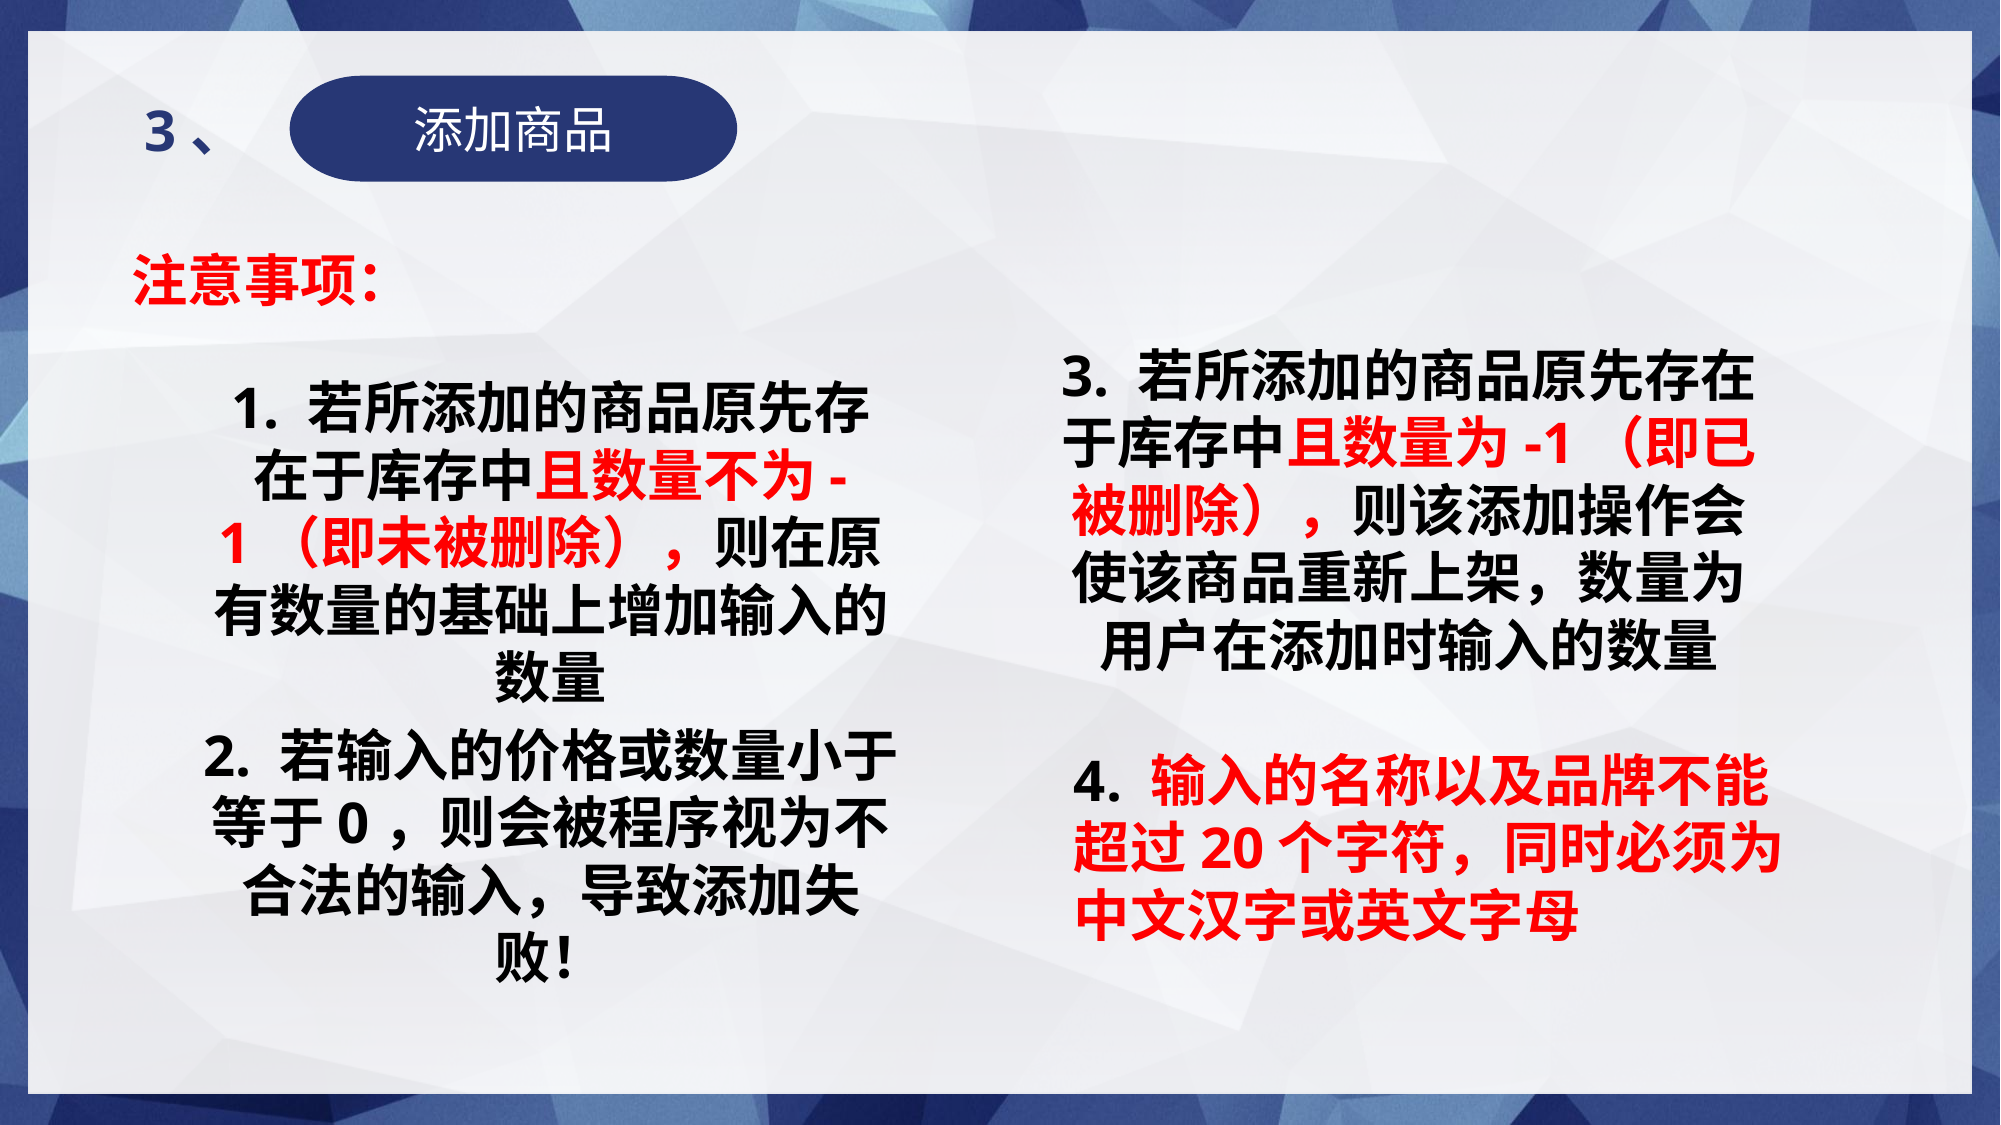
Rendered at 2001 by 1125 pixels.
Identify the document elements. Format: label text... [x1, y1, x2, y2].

text_box 1. 若所添加的商品原先存在于库存中且数量不为-1（即未被删除），则在原有数量的基础上增加输入的数量 [195, 365, 906, 712]
text_box 3. 若所添加的商品原先存在于库存中且数量为-1（即已被删除），则该添加操作会使该商品重新上架，数量为用户在添加时输入的数量 [1031, 332, 1787, 685]
text_box 4. 输入的名称以及品牌不能超过20个字符，同时必须为中文汉字或英文字母 [1059, 737, 1815, 955]
text_box 添加商品 [289, 75, 738, 182]
text_box 3、 [118, 87, 273, 170]
text_box 注意事项： [107, 237, 437, 321]
text_box 2. 若输入的价格或数量小于等于0，则会被程序视为不合法的输入，导致添加失败！ [173, 712, 929, 998]
picture [0, 0, 2000, 1125]
